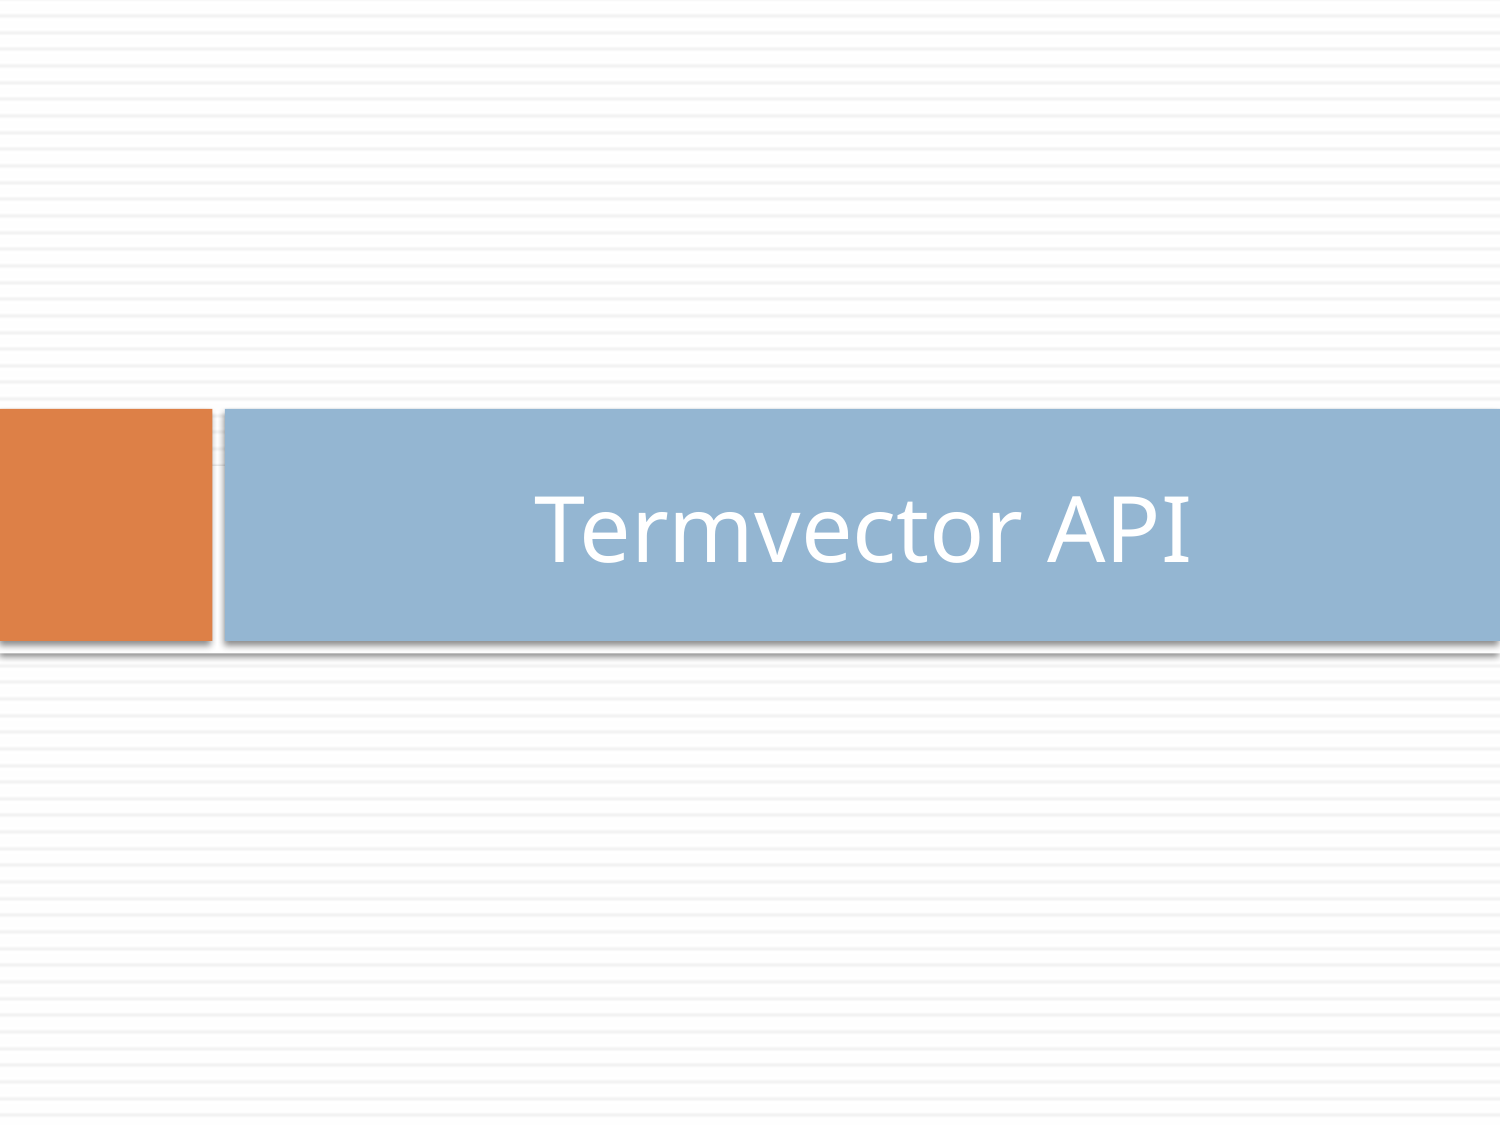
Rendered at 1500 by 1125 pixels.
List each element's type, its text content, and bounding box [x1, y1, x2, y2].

title Termvector API [238, 444, 1489, 607]
